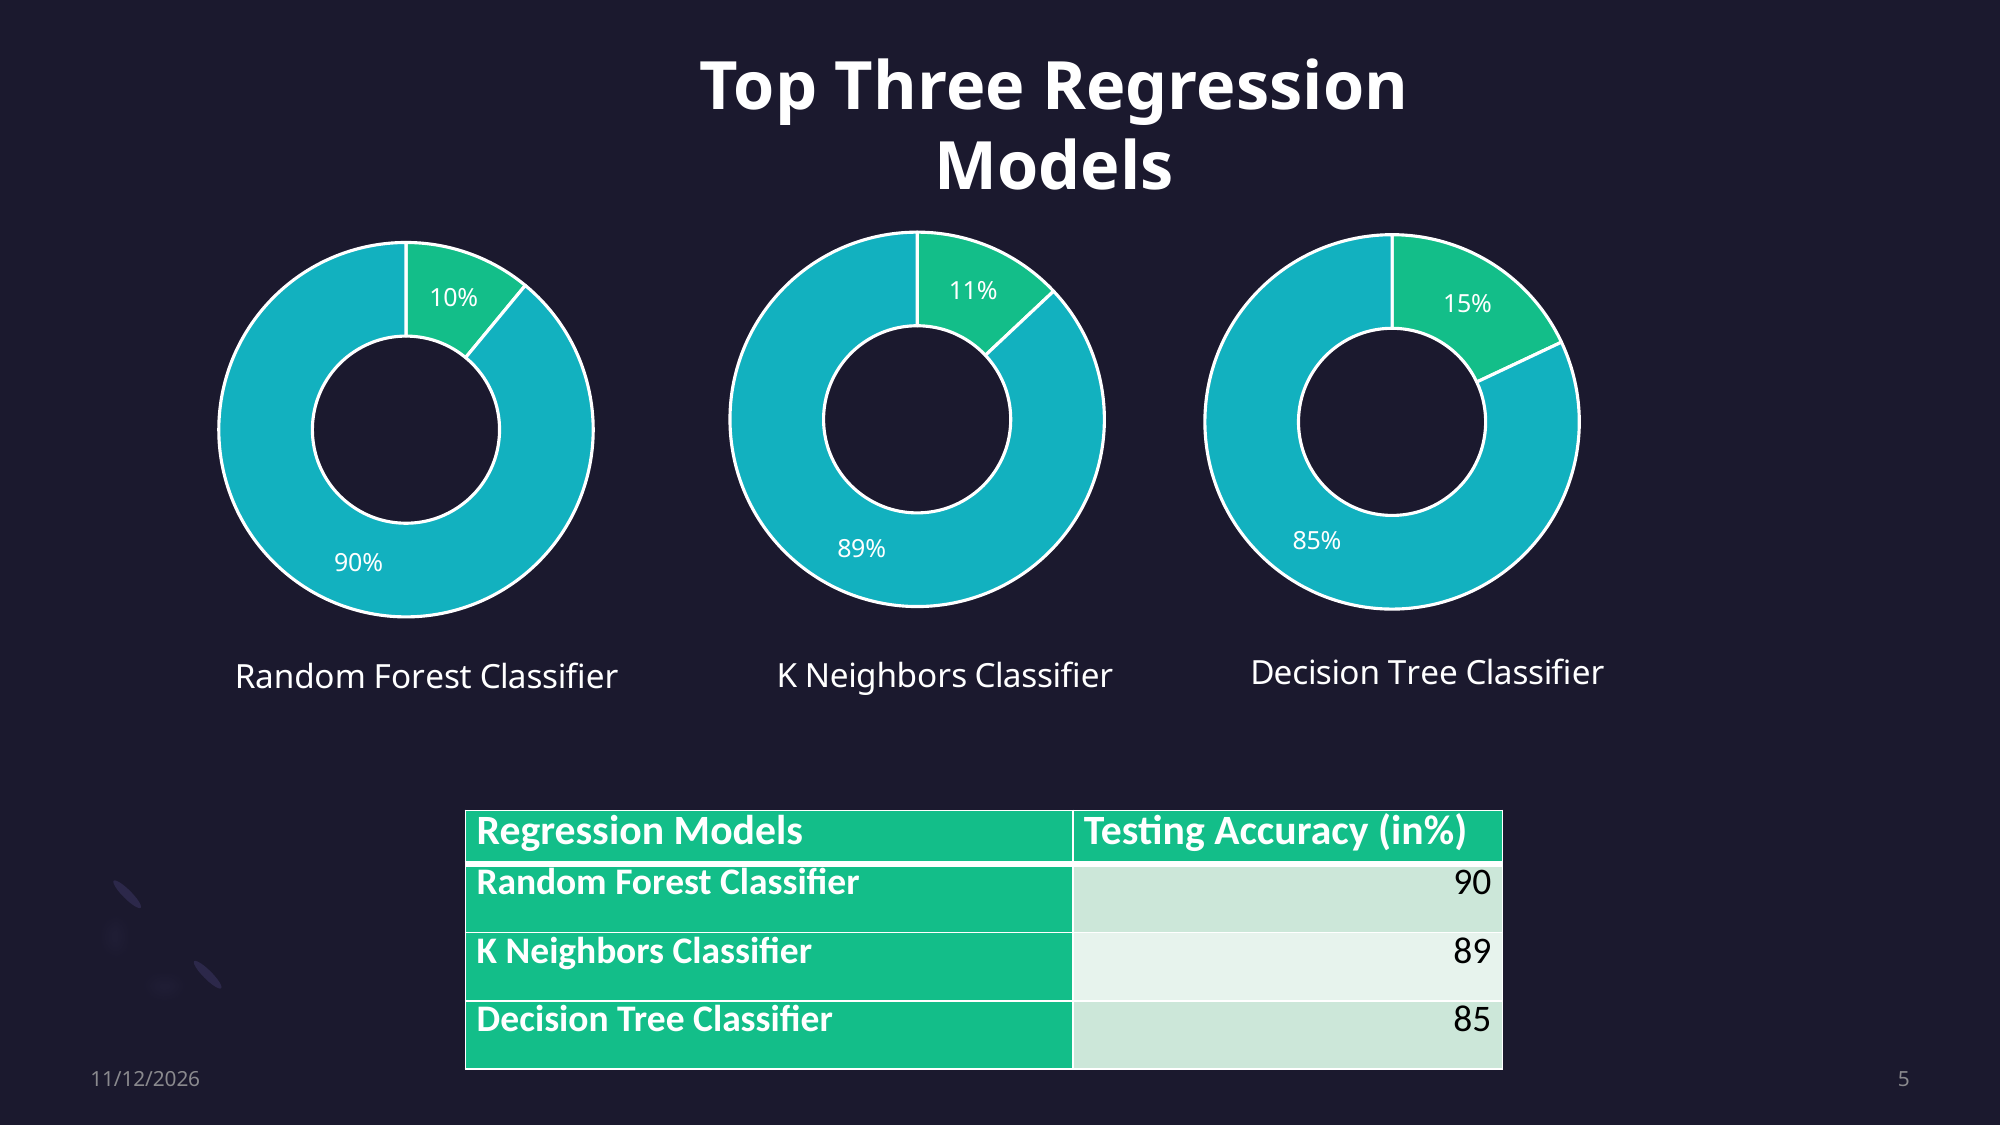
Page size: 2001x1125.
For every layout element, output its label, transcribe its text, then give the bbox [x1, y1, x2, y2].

table_cell 90 [1074, 867, 1502, 932]
table_cell 89 [1074, 933, 1502, 1000]
table_cell K Neighbors Classifier [466, 933, 1072, 1000]
chart [53, 210, 1832, 750]
slide_number 21-Oct-22 [90, 1067, 522, 1093]
table_header Regression Models [466, 811, 1072, 861]
table_header Testing Accuracy (in%) [1074, 811, 1502, 861]
text_box Top Three Regression Models [585, 35, 1524, 211]
table_cell Random Forest Classifier [466, 867, 1072, 932]
table_cell 85 [1074, 1002, 1502, 1068]
table_cell Decision Tree Classifier [466, 1002, 1072, 1068]
slide_number 5 [1632, 1067, 1910, 1093]
